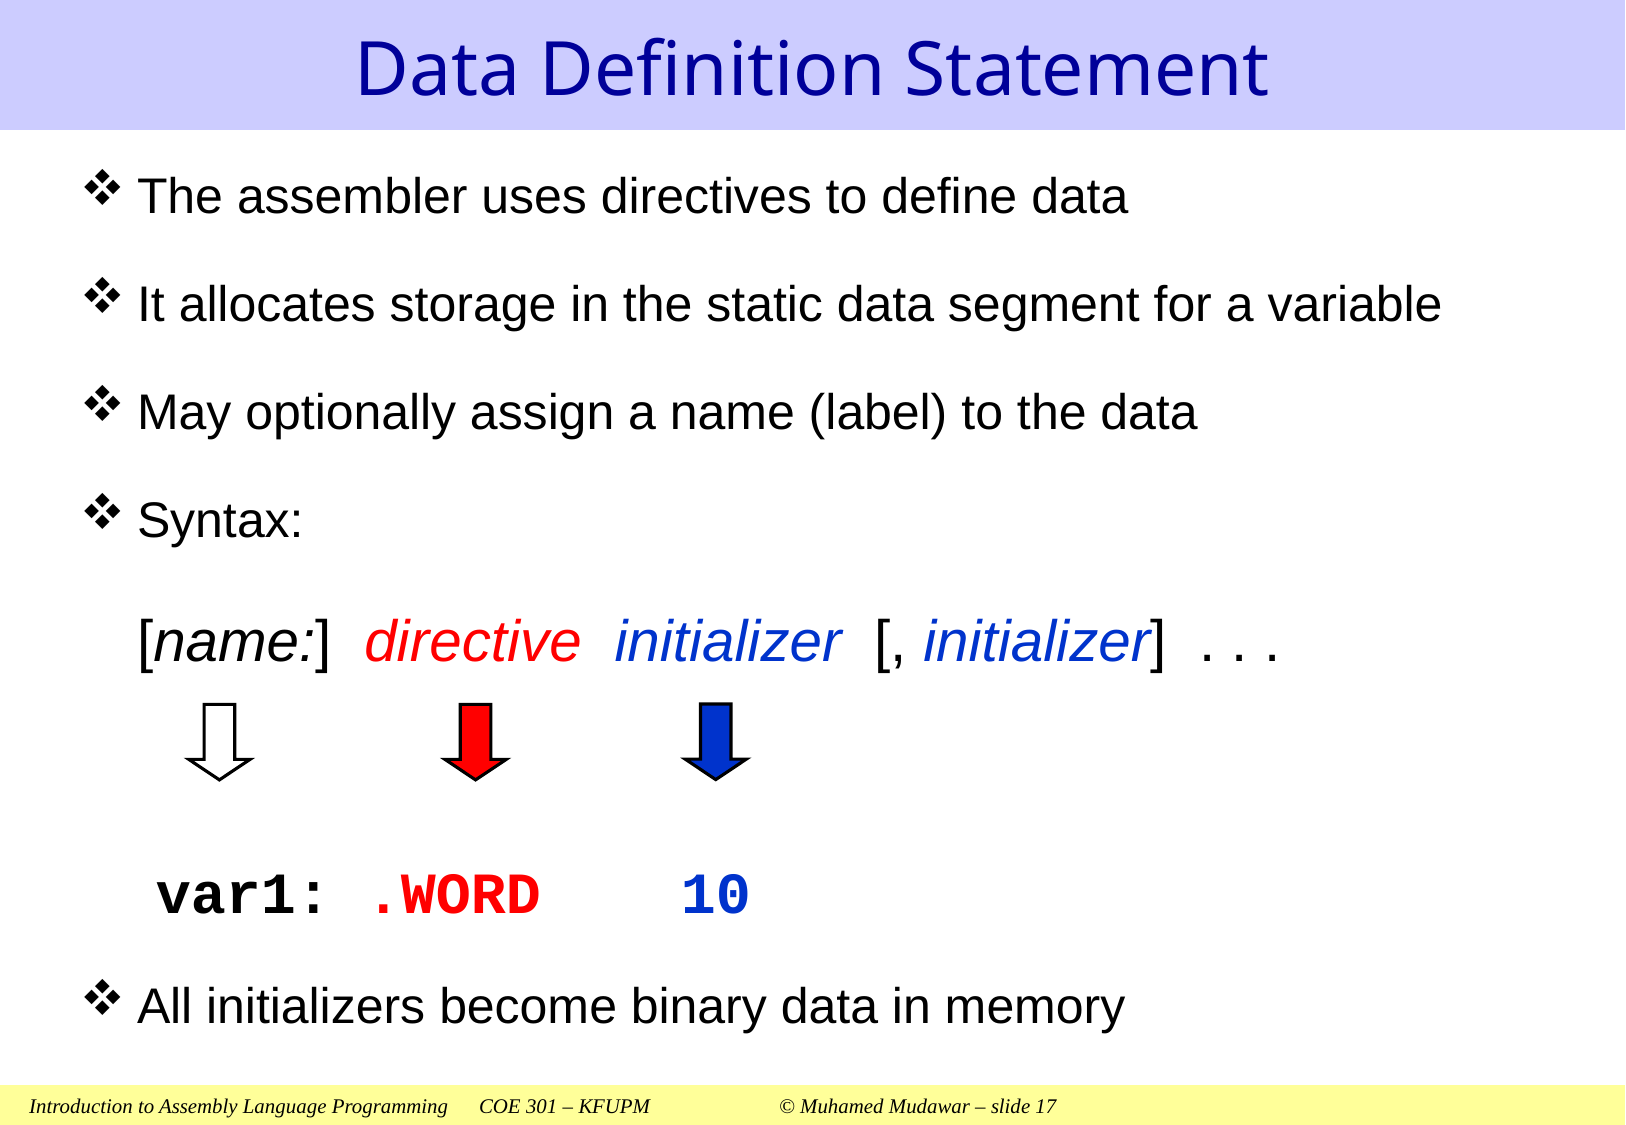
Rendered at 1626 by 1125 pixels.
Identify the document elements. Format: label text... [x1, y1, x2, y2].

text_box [188, 703, 747, 781]
title Data Definition Statement [0, 0, 1625, 130]
list The assembler uses directives to define data It allocates storage in the static data segment for a variable May optionally assign a name (label) to the data Syntax: [name:] directive initializer [, initializer] . . . var1: .WORD 10 All initializers become binary data in memory [65, 156, 1591, 1035]
